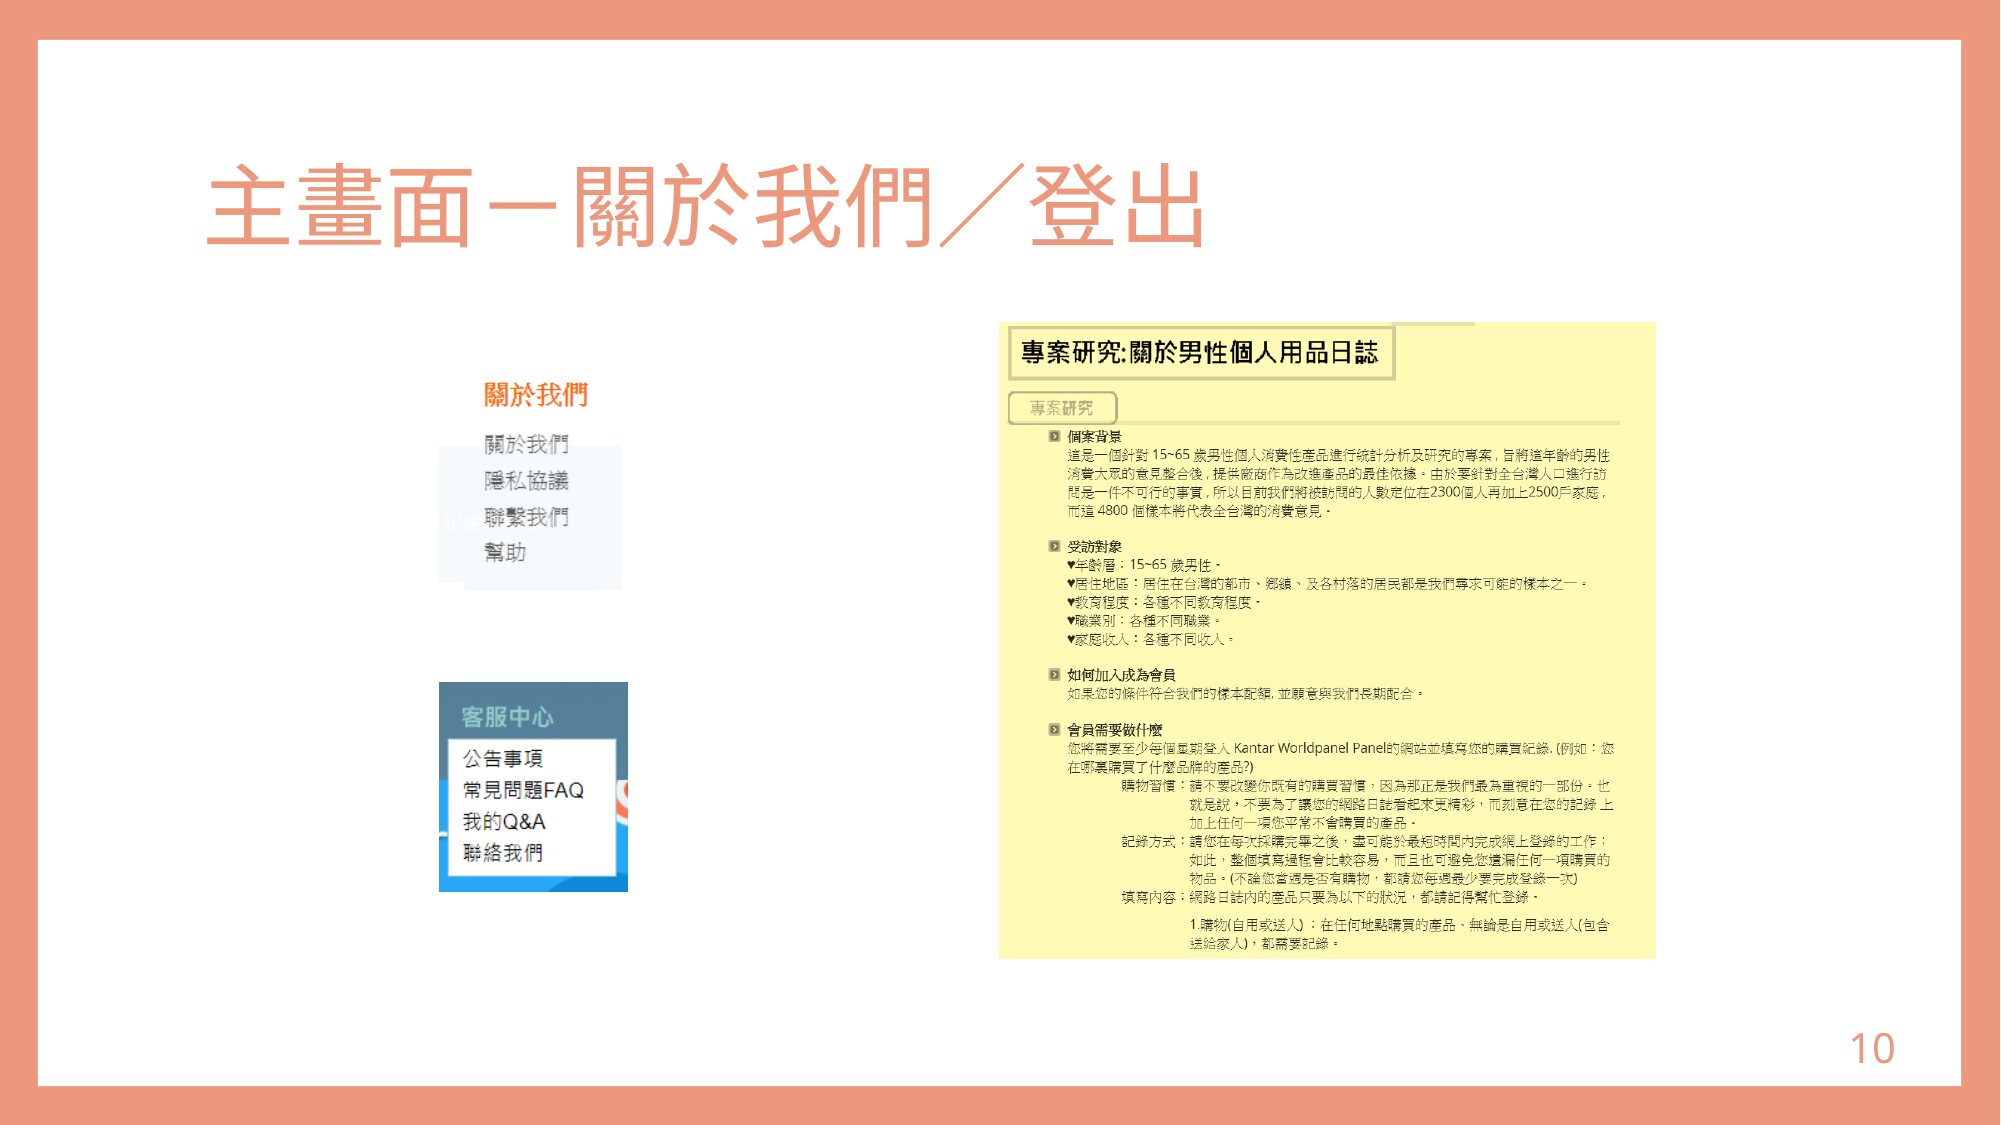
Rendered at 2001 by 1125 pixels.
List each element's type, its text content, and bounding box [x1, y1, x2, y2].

slide_number 10 [1631, 1020, 1912, 1081]
picture [438, 364, 622, 590]
title 主畫面－關於我們／登出 [187, 99, 1808, 323]
picture [999, 322, 1656, 959]
picture [438, 682, 629, 892]
